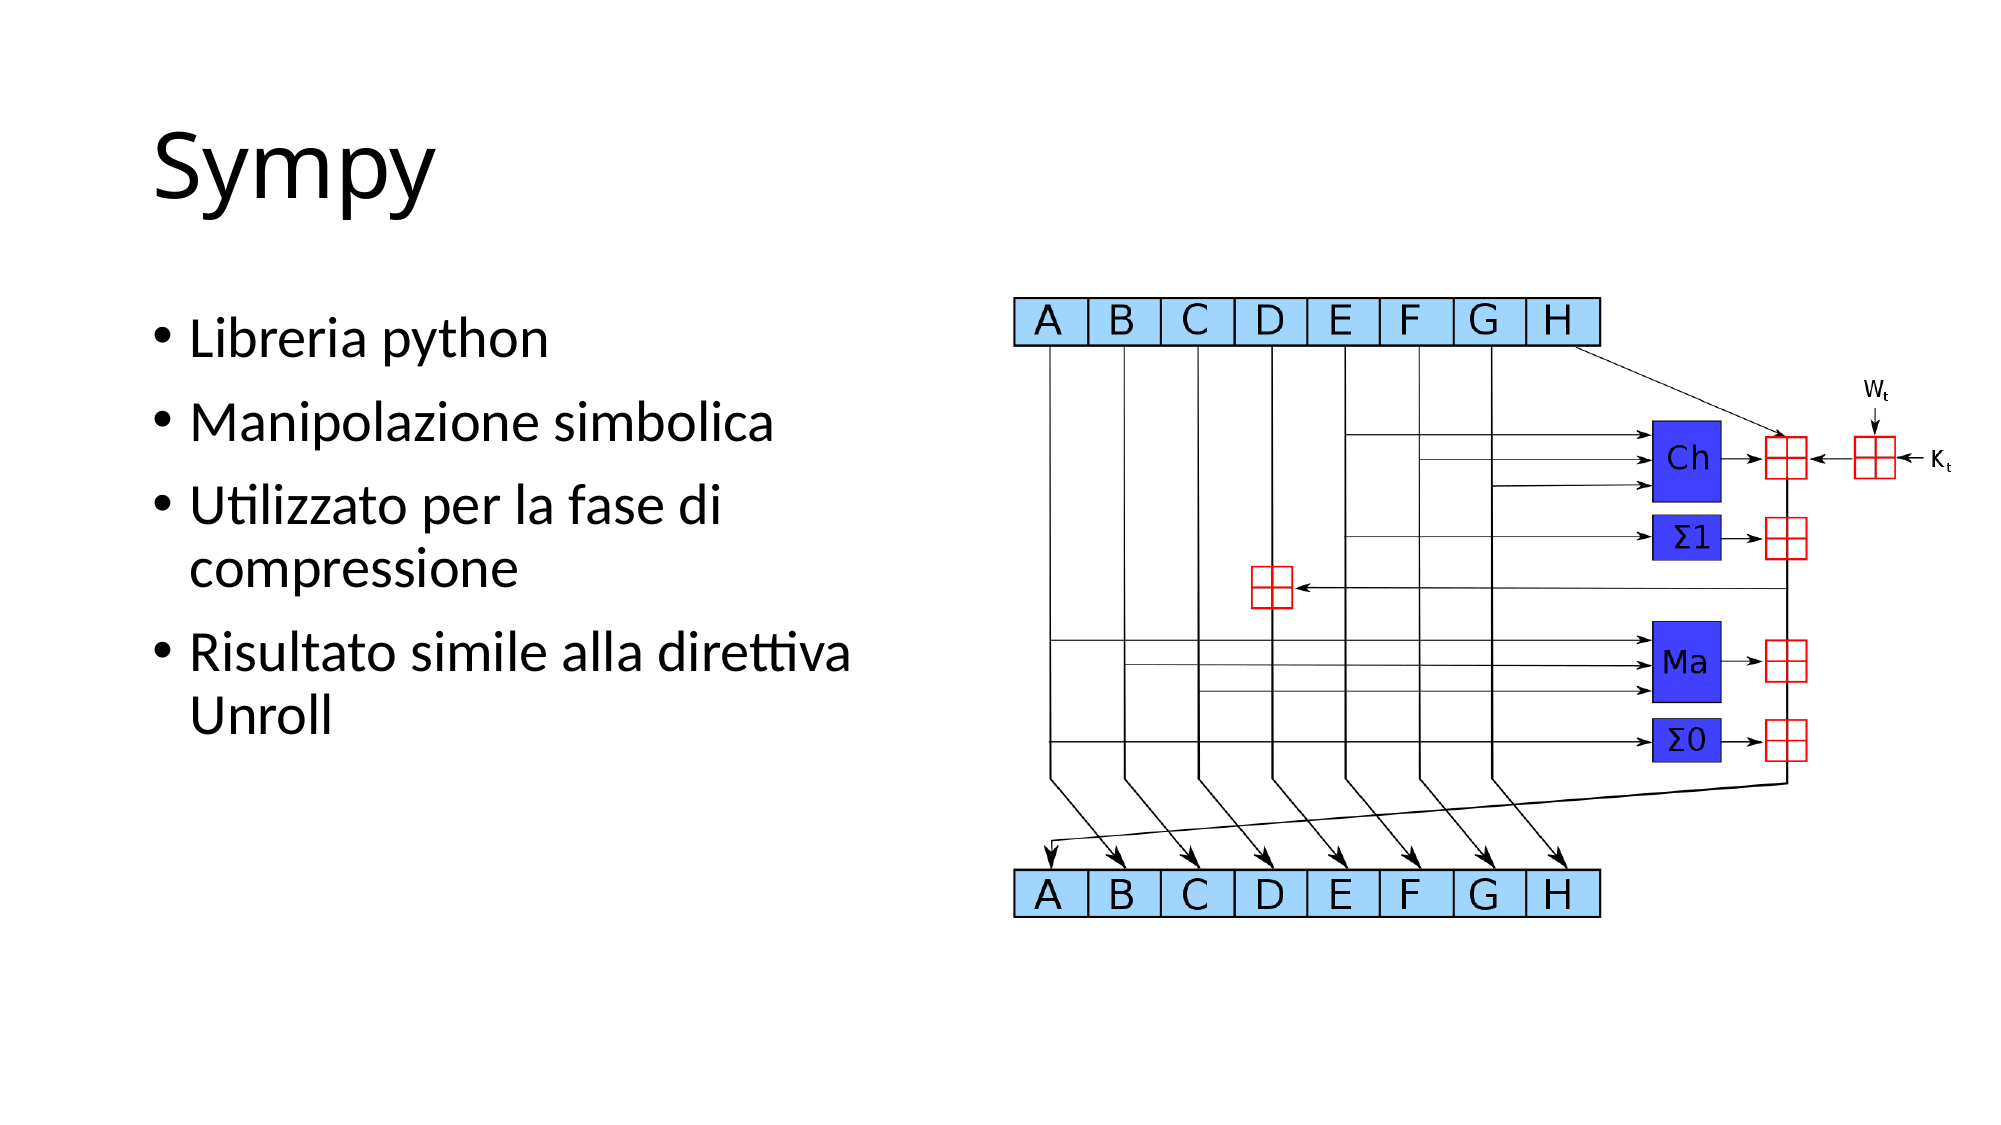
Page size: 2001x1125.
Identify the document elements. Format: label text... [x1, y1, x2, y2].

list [999, 277, 1963, 957]
title Sympy [137, 59, 988, 278]
list Libreria python Manipolazione simbolica Utilizzato per la fase di compressione Risultato simile alla direttiva Unroll [137, 299, 988, 1014]
